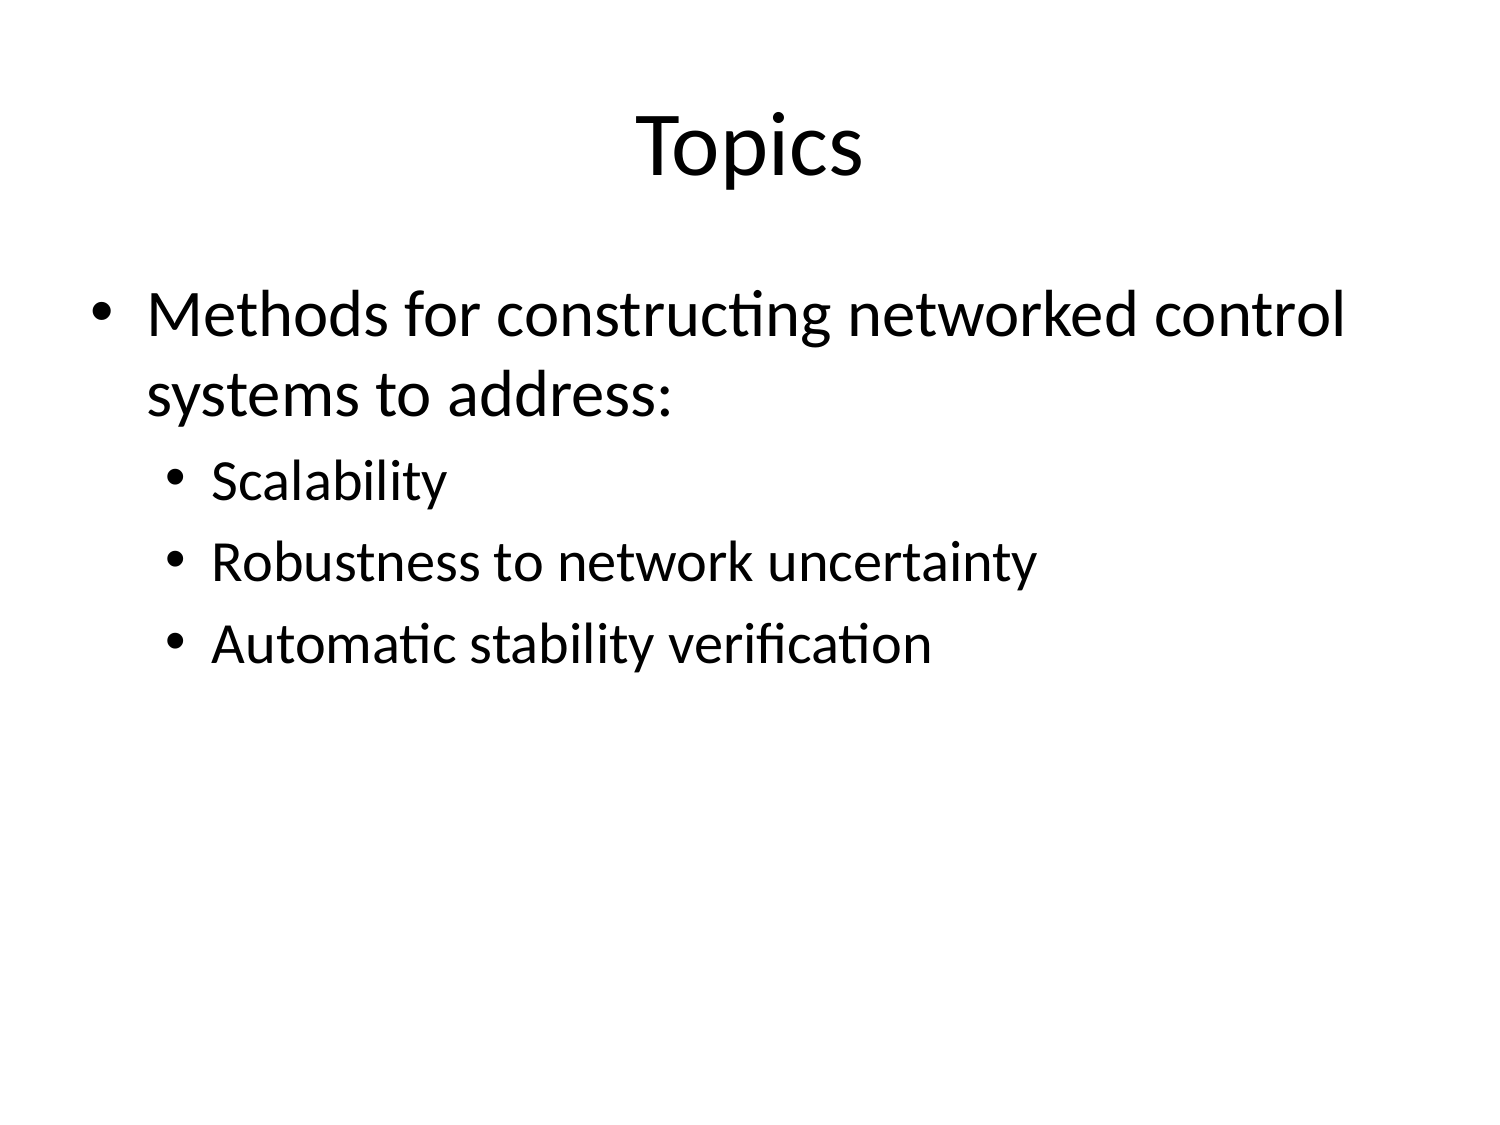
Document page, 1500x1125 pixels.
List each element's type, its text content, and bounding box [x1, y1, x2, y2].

title Topics [75, 45, 1425, 233]
list Methods for constructing networked control systems to address: Scalability Robustness to network uncertainty Automatic stability verification [75, 262, 1425, 1005]
